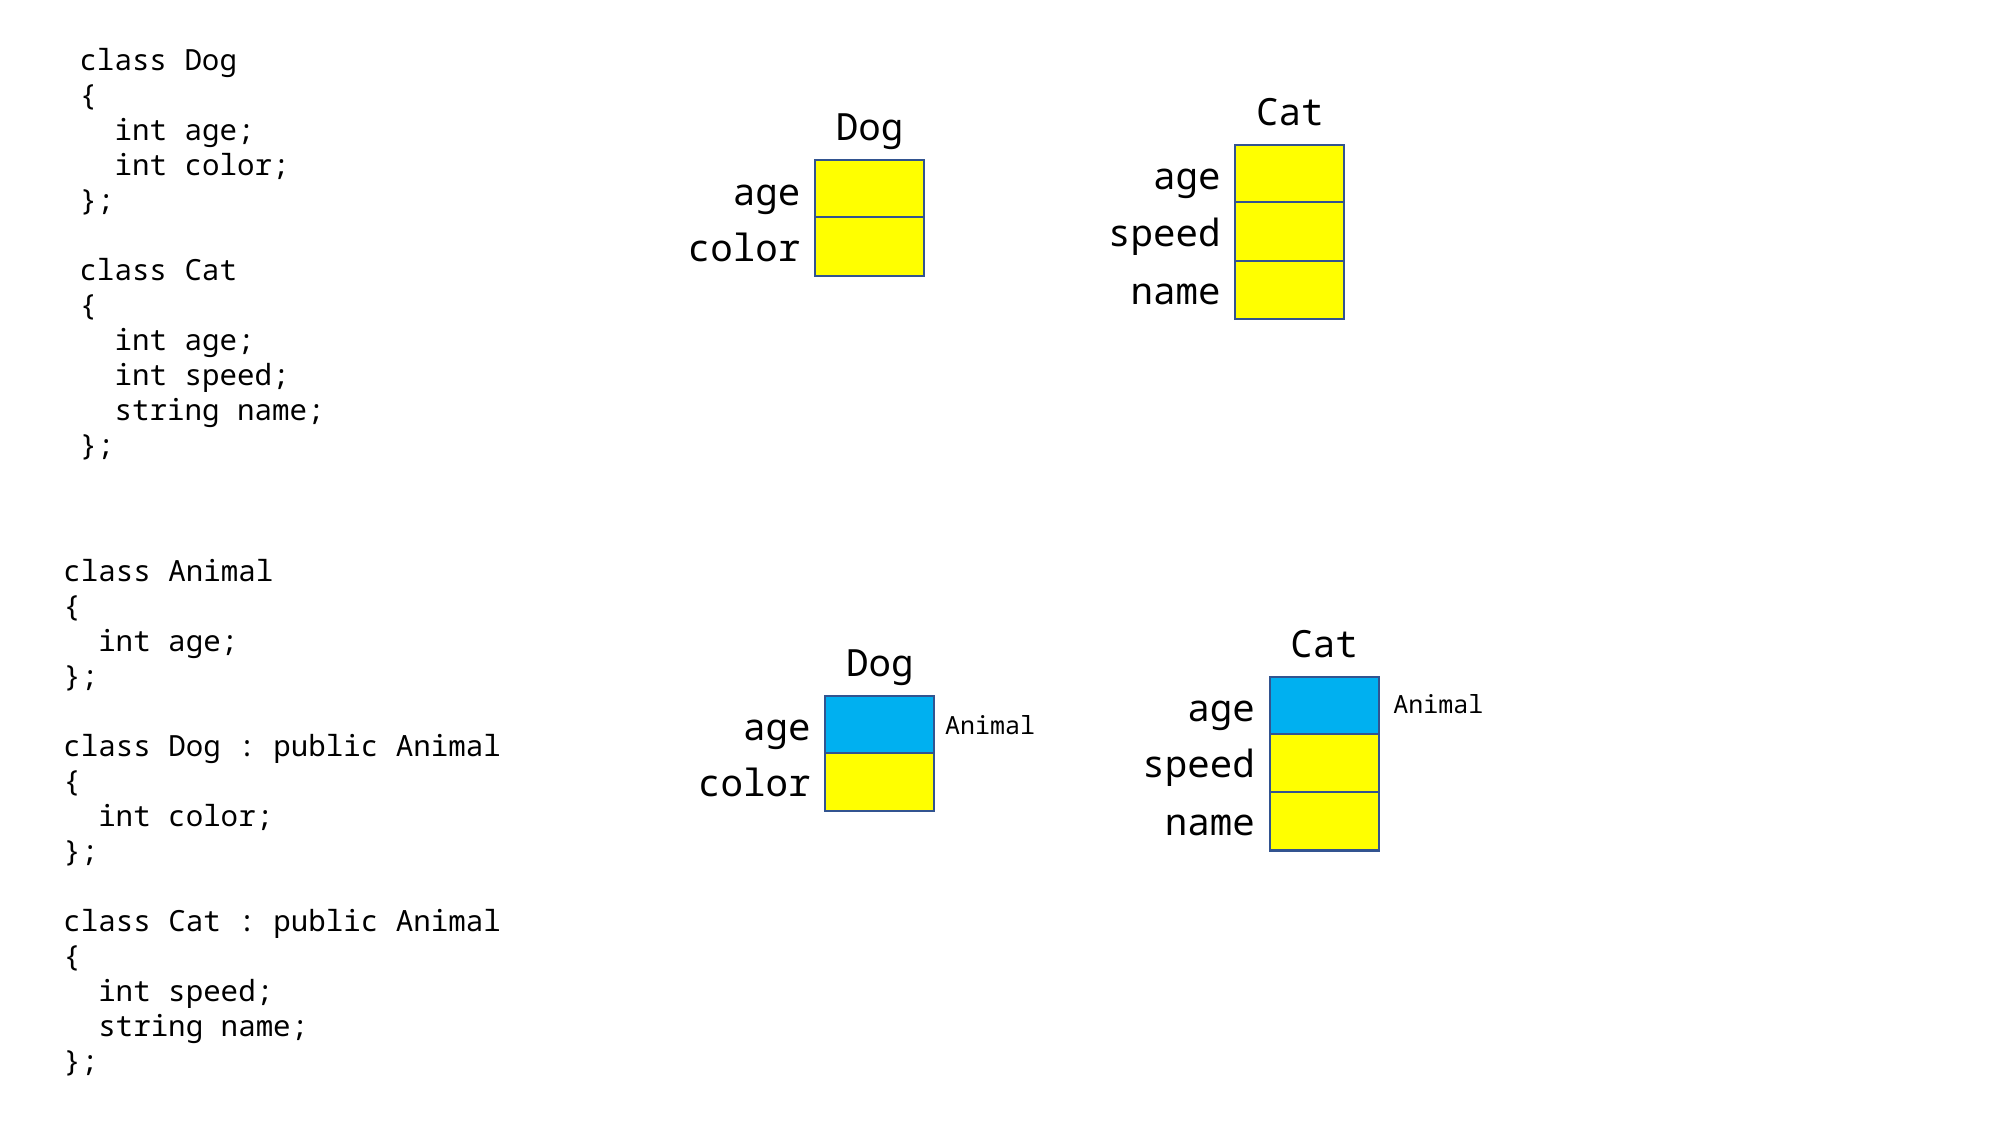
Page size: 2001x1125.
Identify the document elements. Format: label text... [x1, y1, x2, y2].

text_box Dog [818, 95, 921, 156]
text_box [826, 695, 935, 752]
text_box [1269, 791, 1380, 852]
text_box speed [1067, 201, 1236, 259]
text_box name [1067, 259, 1236, 320]
text_box age [1067, 145, 1236, 201]
text_box Animal [1378, 680, 1537, 726]
text_box [826, 752, 935, 812]
text_box [1234, 144, 1345, 201]
text_box Cat [1239, 80, 1341, 141]
text_box [816, 216, 925, 277]
text_box age [646, 160, 816, 216]
text_box name [1101, 790, 1270, 851]
text_box color [646, 216, 816, 277]
text_box [1270, 676, 1380, 733]
text_box [814, 159, 925, 216]
text_box color [657, 752, 826, 812]
text_box Cat [1273, 612, 1375, 672]
text_box age [657, 695, 826, 752]
text_box [1236, 201, 1345, 260]
text_box Animal [930, 701, 1089, 747]
text_box Dog [829, 631, 931, 692]
text_box speed [1101, 732, 1270, 790]
text_box age [1101, 676, 1270, 732]
text_box [1270, 733, 1380, 791]
text_box class Dog { int age; int color; }; class Cat { int age; int speed; string name; }; [64, 34, 538, 469]
text_box class Animal { int age; }; class Dog : public Animal { int color; }; class Cat : public Animal { int speed; string name; }; [48, 545, 622, 1085]
text_box [1236, 260, 1345, 320]
